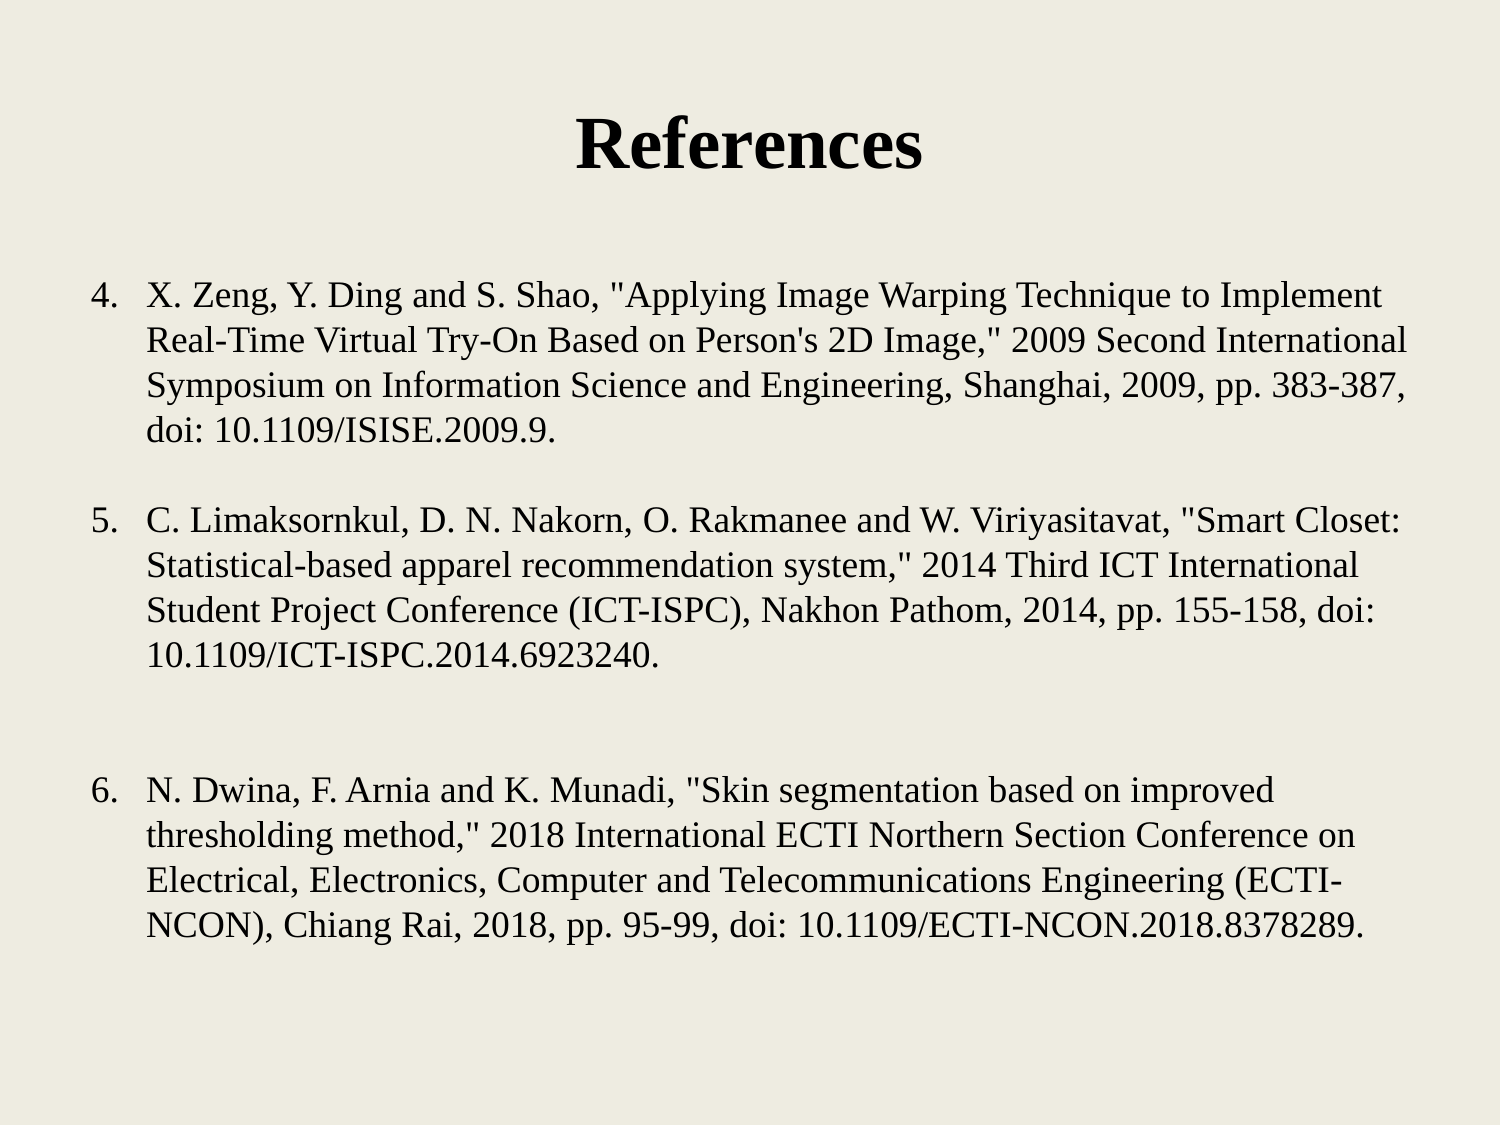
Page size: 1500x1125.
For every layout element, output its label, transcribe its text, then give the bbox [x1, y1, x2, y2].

list 4. X. Zeng, Y. Ding and S. Shao, "Applying Image Warping Technique to Implement Real-Time Virtual Try-On Based on Person's 2D Image," 2009 Second International Symposium on Information Science and Engineering, Shanghai, 2009, pp. 383-387, doi: 10.1109/ISISE.2009.9. 5. C. Limaksornkul, D. N. Nakorn, O. Rakmanee and W. Viriyasitavat, "Smart Closet: Statistical-based apparel recommendation system," 2014 Third ICT International Student Project Conference (ICT-ISPC), Nakhon Pathom, 2014, pp. 155-158, doi: 10.1109/ICT-ISPC.2014.6923240. 6. N. Dwina, F. Arnia and K. Munadi, "Skin segmentation based on improved thresholding method," 2018 International ECTI Northern Section Conference on Electrical, Electronics, Computer and Telecommunications Engineering (ECTI-NCON), Chiang Rai, 2018, pp. 95-99, doi: 10.1109/ECTI-NCON.2018.8378289. [75, 262, 1425, 1005]
title References [75, 45, 1425, 232]
